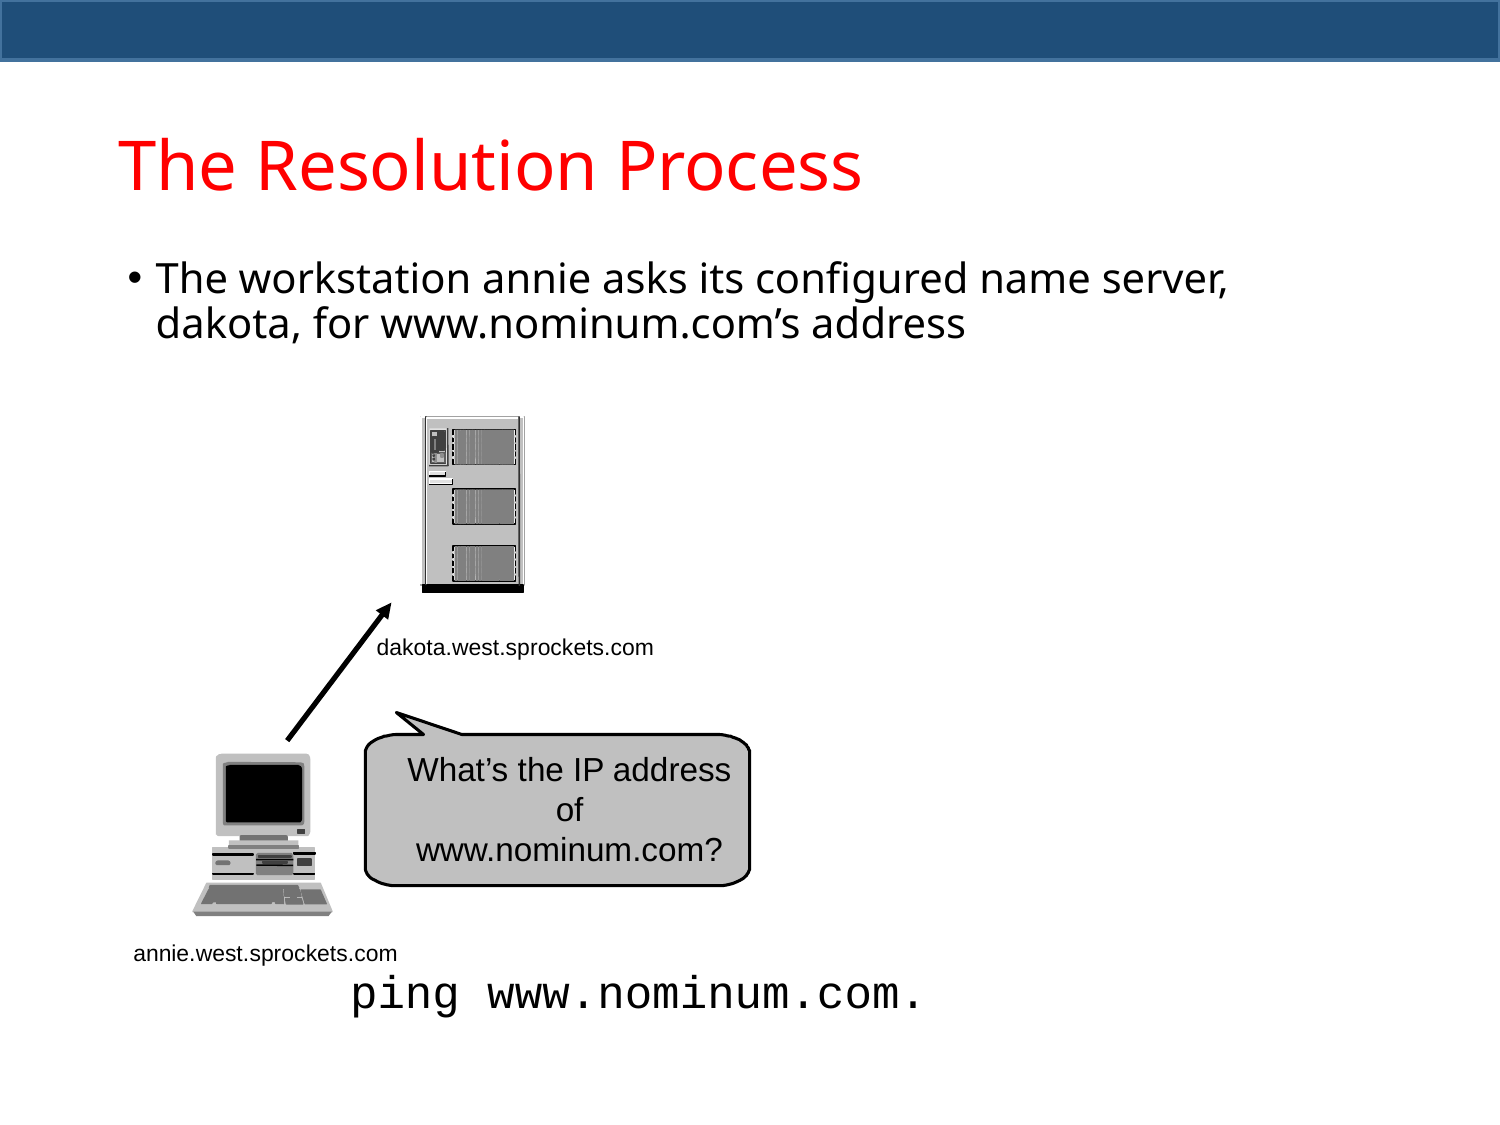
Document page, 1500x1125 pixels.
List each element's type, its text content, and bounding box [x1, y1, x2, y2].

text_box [365, 712, 751, 887]
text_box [192, 753, 333, 917]
text_box dakota.west.sprockets.com [361, 624, 670, 668]
text_box [375, 602, 392, 624]
text_box annie.west.sprockets.com [118, 931, 414, 974]
title The Resolution Process [103, 59, 1397, 278]
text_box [420, 416, 525, 593]
text_box ping www.nominum.com. [349, 962, 947, 1014]
list The workstation annie asks its configured name server, dakota, for www.nominum.com’s address [112, 249, 1388, 925]
